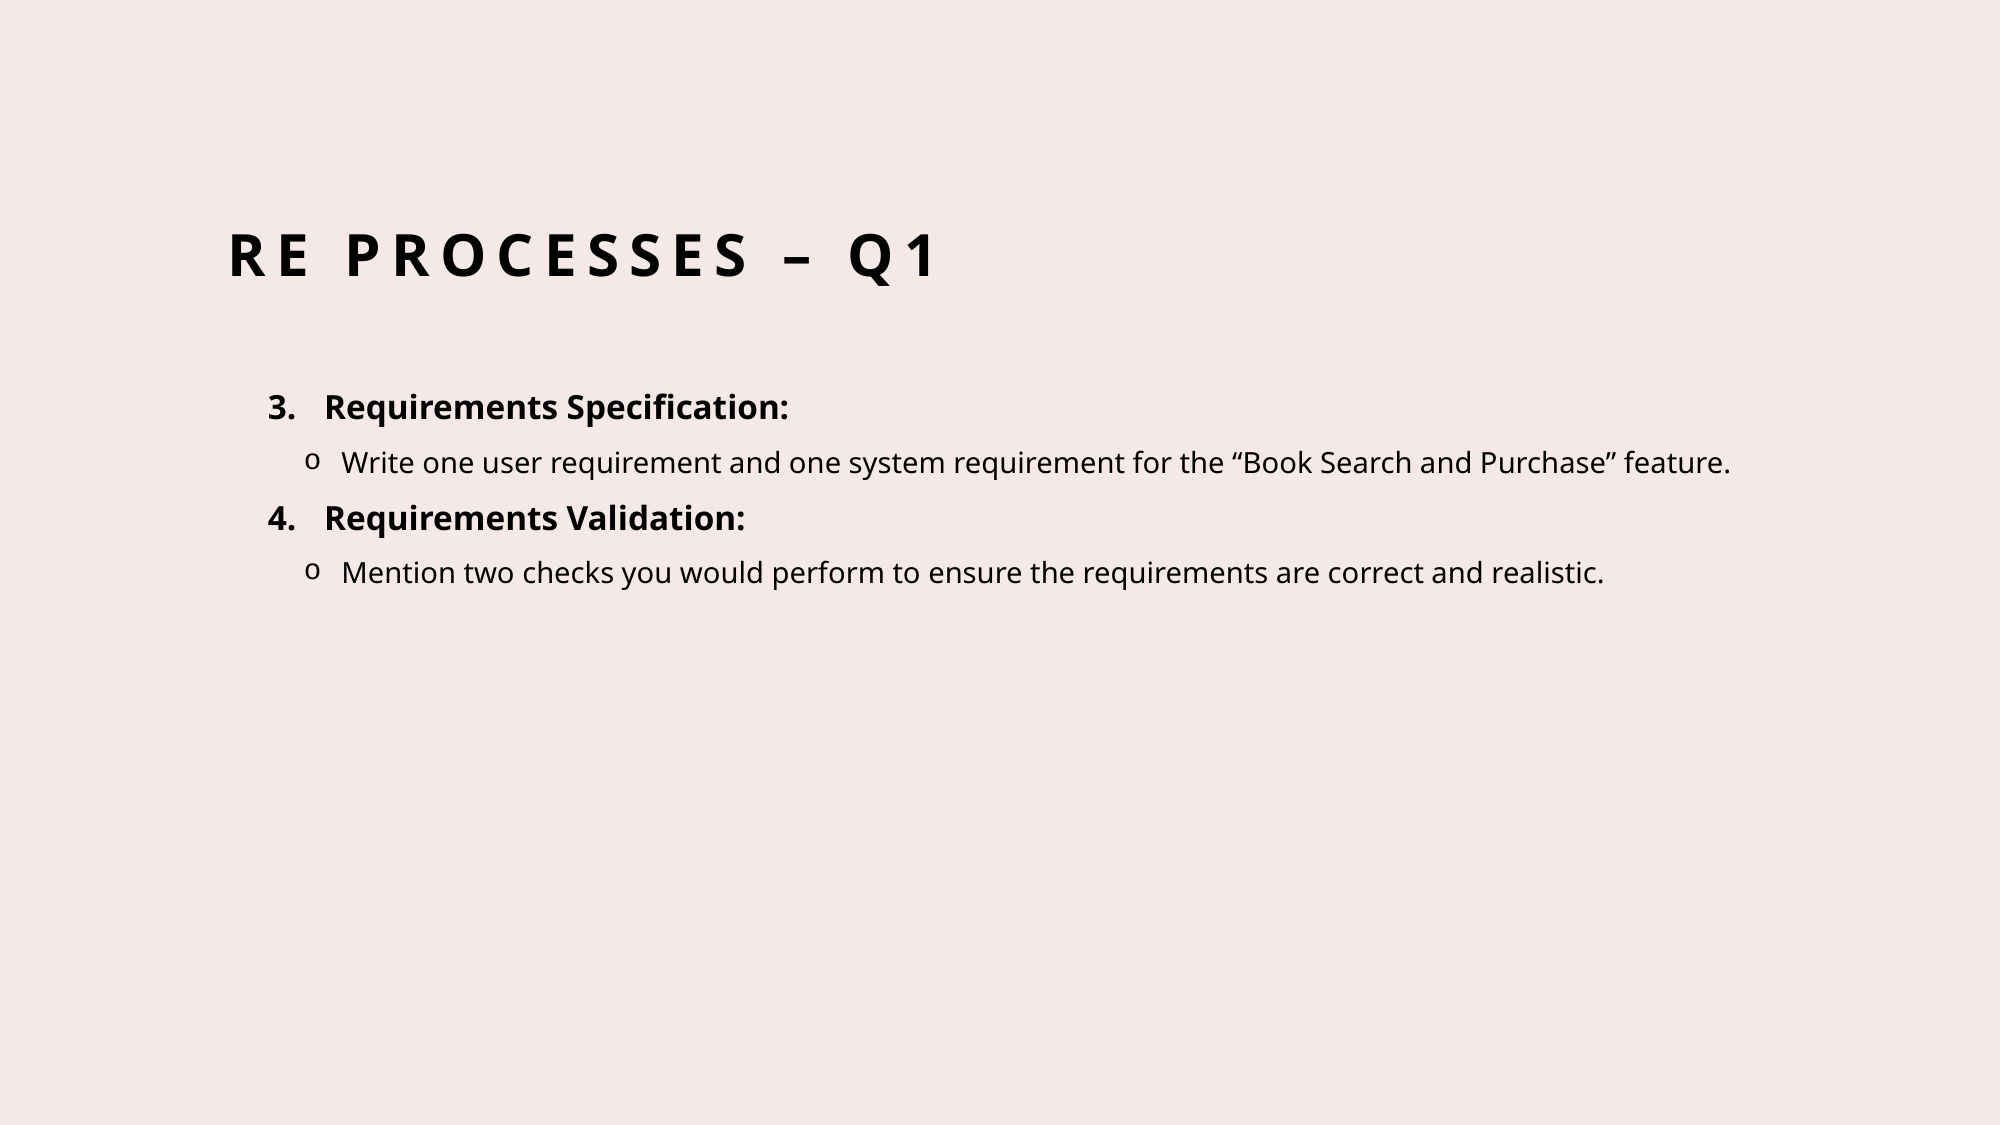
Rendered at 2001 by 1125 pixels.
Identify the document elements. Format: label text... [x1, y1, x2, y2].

title RE Processes – Q1 [212, 138, 1788, 354]
list Requirements Specification: Write one user requirement and one system requirement for the “Book Search and Purchase” feature. Requirements Validation: Mention two checks you would perform to ensure the requirements are correct and realistic. [212, 371, 1788, 969]
